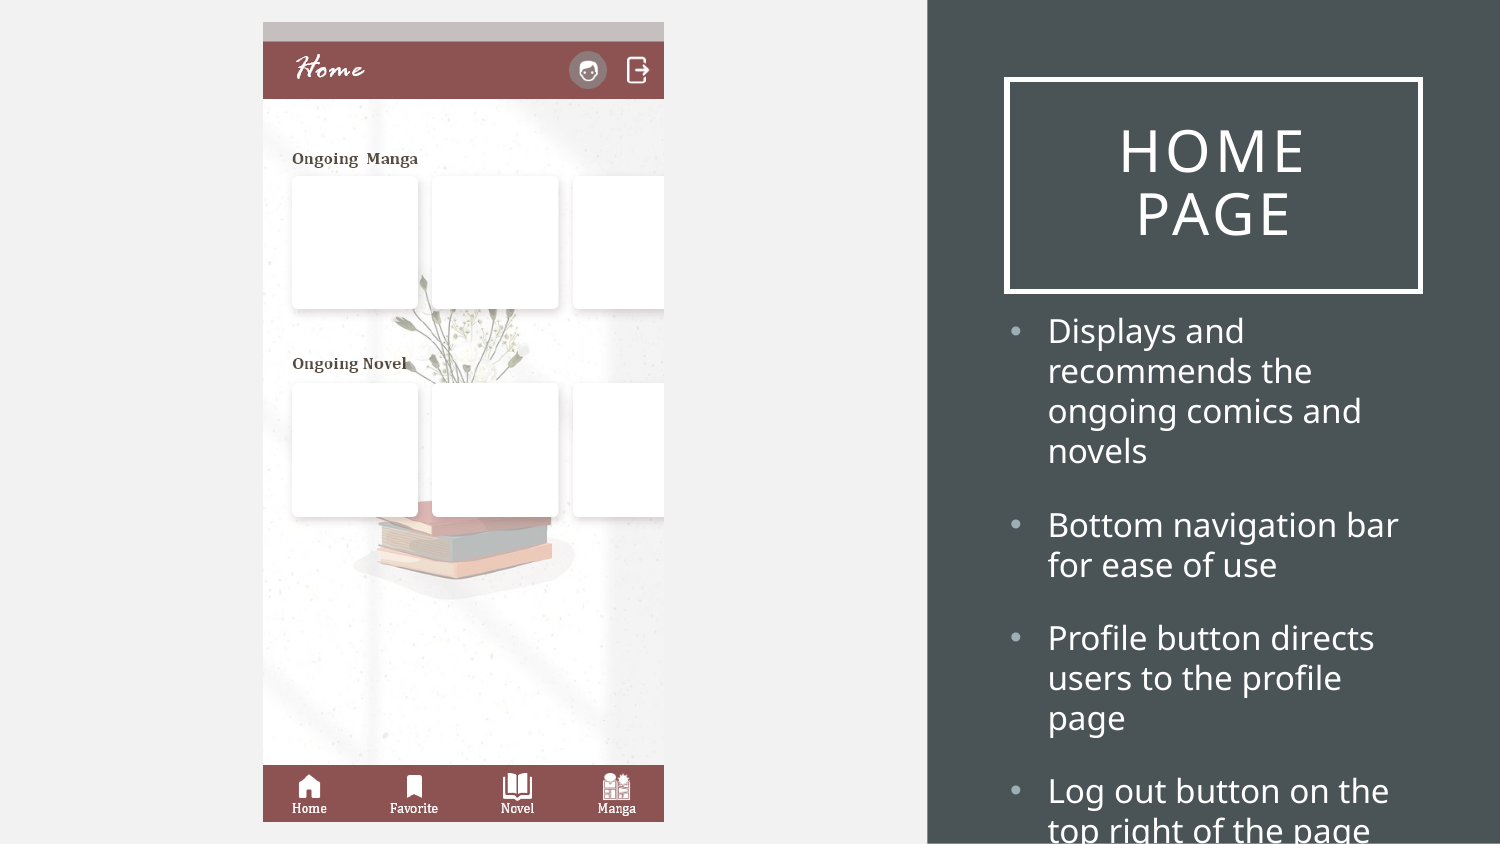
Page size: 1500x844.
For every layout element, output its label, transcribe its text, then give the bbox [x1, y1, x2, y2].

title Home Page [1004, 77, 1423, 294]
text_box Displays and recommends the ongoing comics and novels Bottom navigation bar for ease of use Profile button directs users to the profile page Log out button on the top right of the page [985, 303, 1445, 728]
picture [263, 22, 664, 822]
text_box [927, 0, 1500, 844]
text_box [0, 0, 927, 844]
